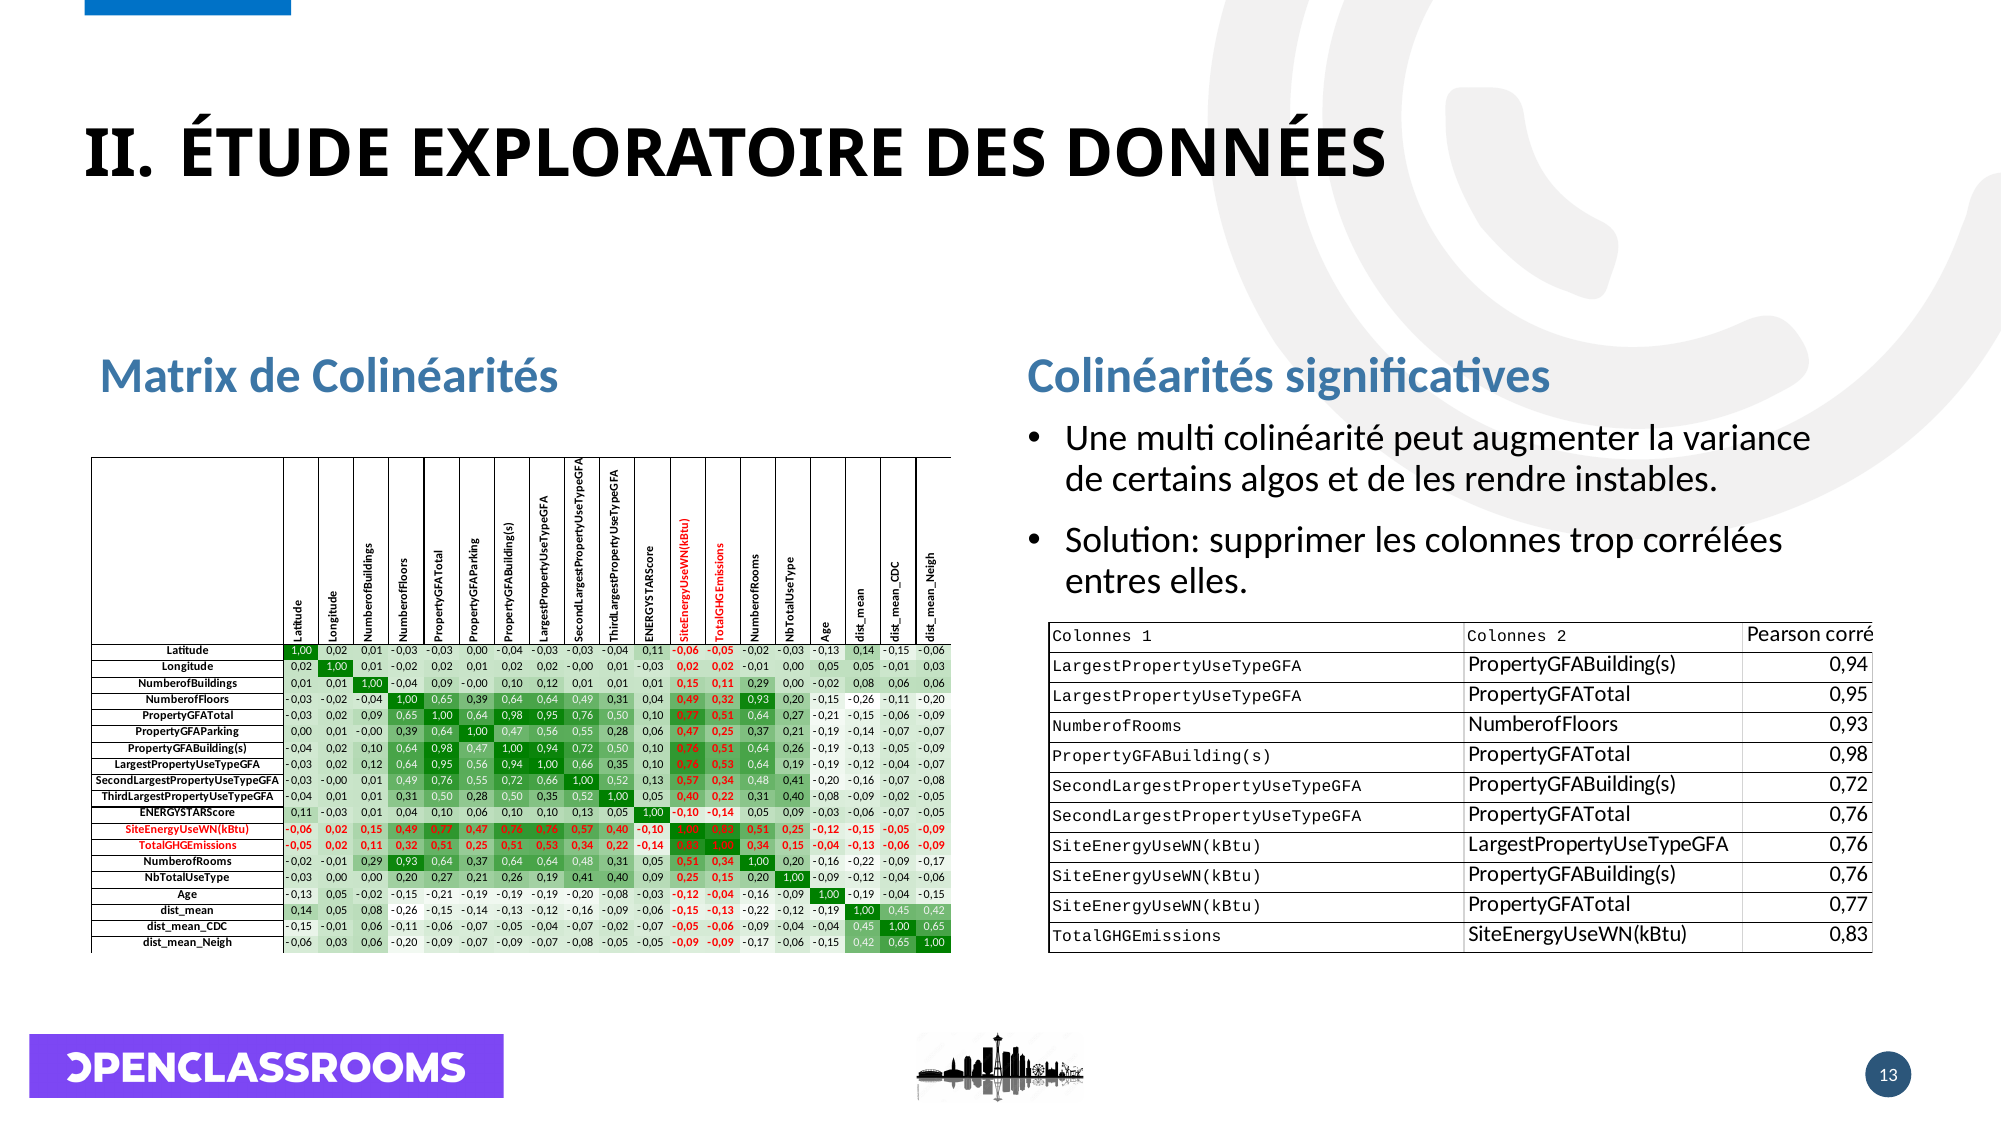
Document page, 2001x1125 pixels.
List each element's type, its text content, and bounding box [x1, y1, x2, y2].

list Matrix de Colinéarités [84, 275, 931, 411]
text_box Colinéarités significatives [1012, 275, 1863, 410]
picture [90, 456, 952, 954]
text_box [1048, 622, 1874, 954]
picture [29, 1034, 504, 1098]
slide_number 13 [1864, 1059, 1913, 1090]
title Étude Exploratoire des Données [84, 40, 1914, 192]
picture [916, 1032, 1084, 1103]
list Une multi colinéarité peut augmenter la variance de certains algos et de les rendre instables. Solution: supprimer les colonnes trop corrélées entres elles. [1012, 410, 1863, 623]
